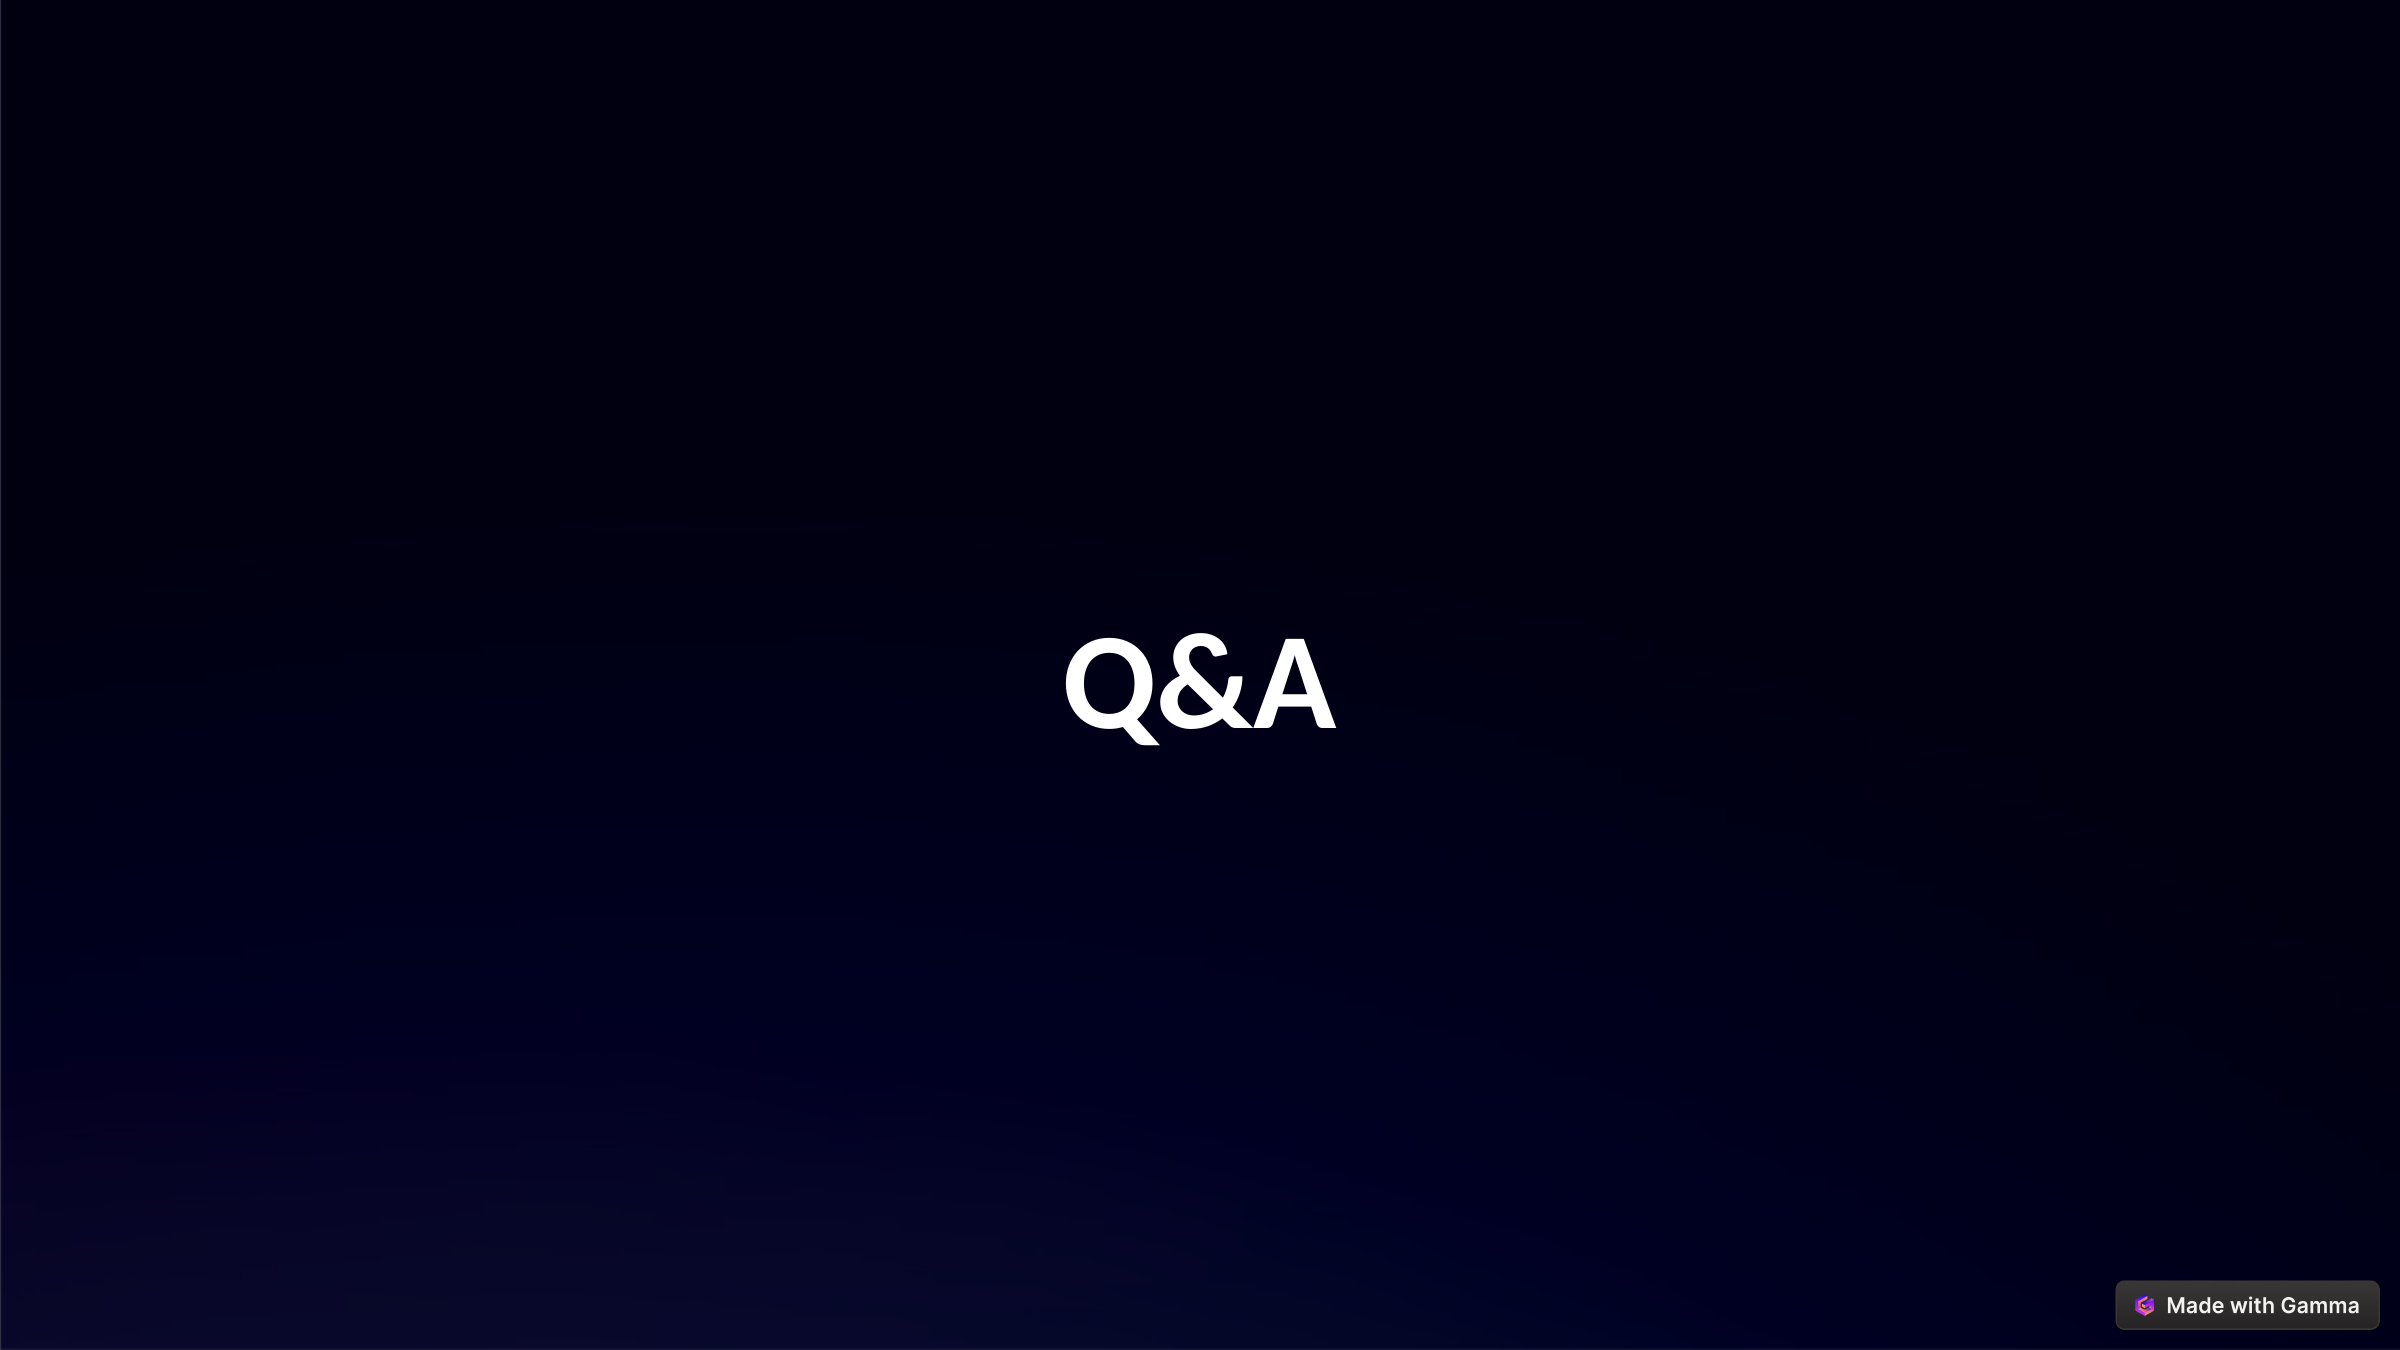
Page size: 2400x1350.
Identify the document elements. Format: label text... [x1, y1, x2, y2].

picture [2106, 1271, 2389, 1339]
text_box Q&A [1047, 583, 1353, 764]
